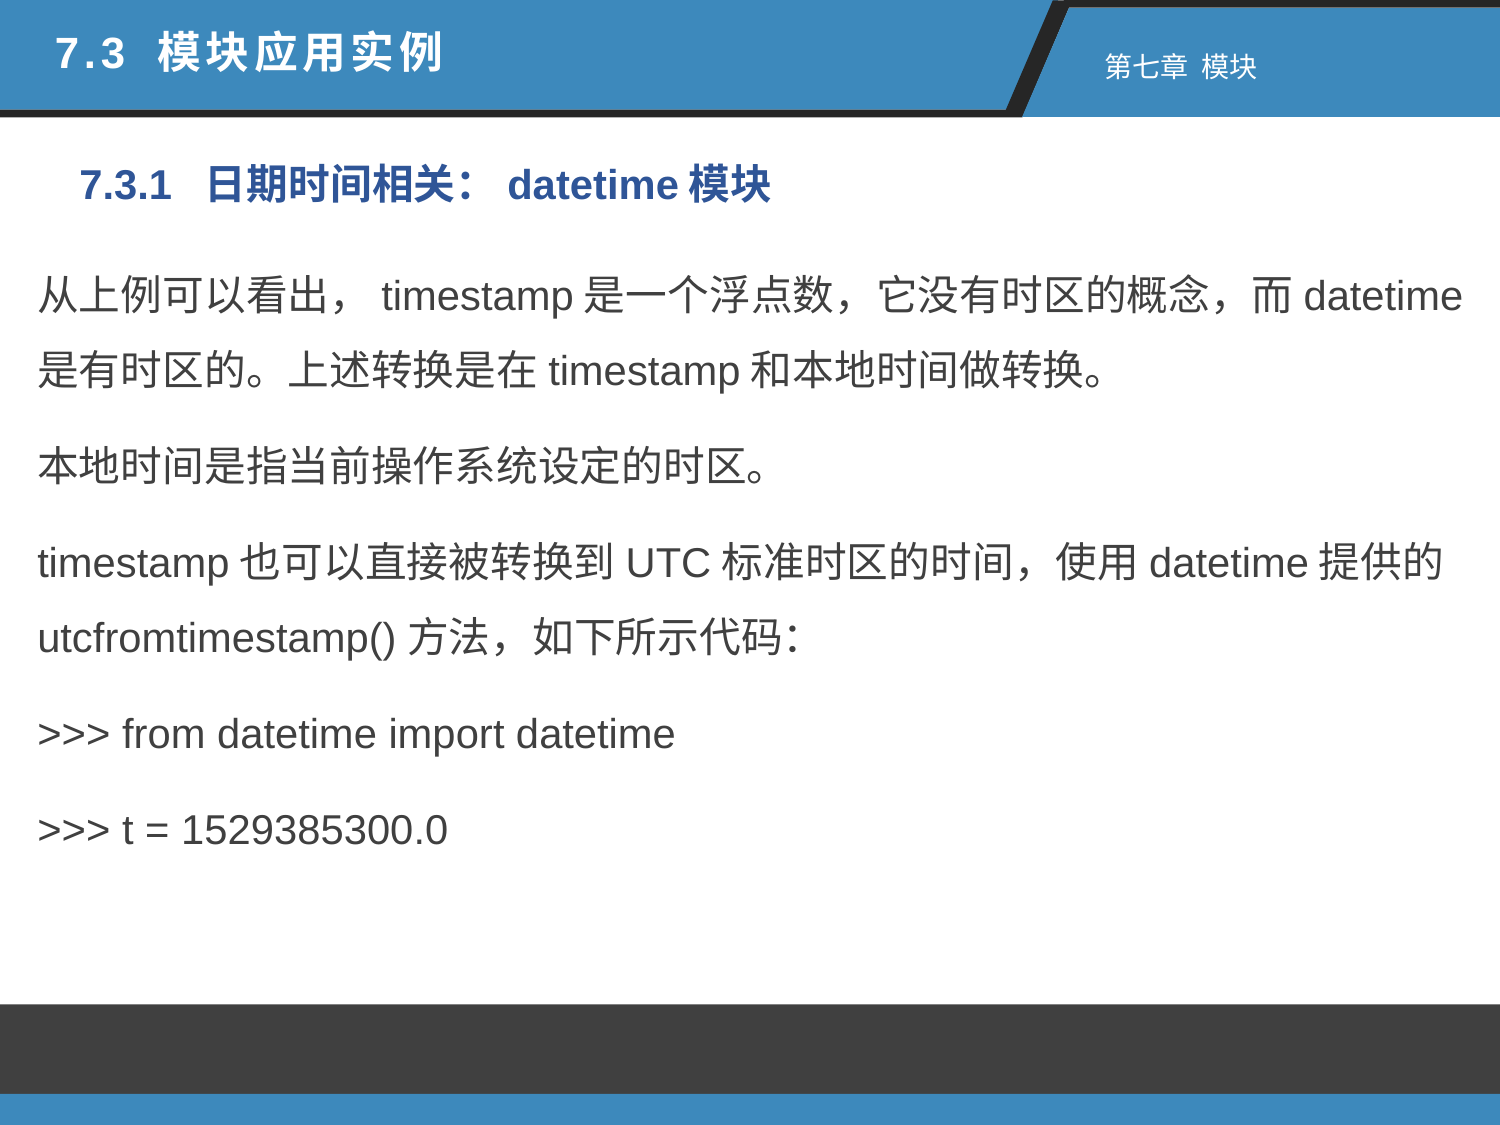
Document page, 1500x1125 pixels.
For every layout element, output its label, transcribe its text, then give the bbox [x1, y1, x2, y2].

list 从上例可以看出，timestamp是一个浮点数，它没有时区的概念，而datetime是有时区的。上述转换是在timestamp和本地时间做转换。 本地时间是指当前操作系统设定的时区。 timestamp也可以直接被转换到UTC标准时区的时间，使用datetime提供的utcfromtimestamp()方法，如下所示代码： >>> from datetime import datetime >>> t = 1529385300.0 [22, 236, 1500, 1006]
text_box 7.3 模块应用实例 [40, 17, 628, 85]
text_box 第七章 模块 [1070, 41, 1500, 91]
list 7.3.1 日期时间相关：datetime模块 [64, 155, 1229, 236]
